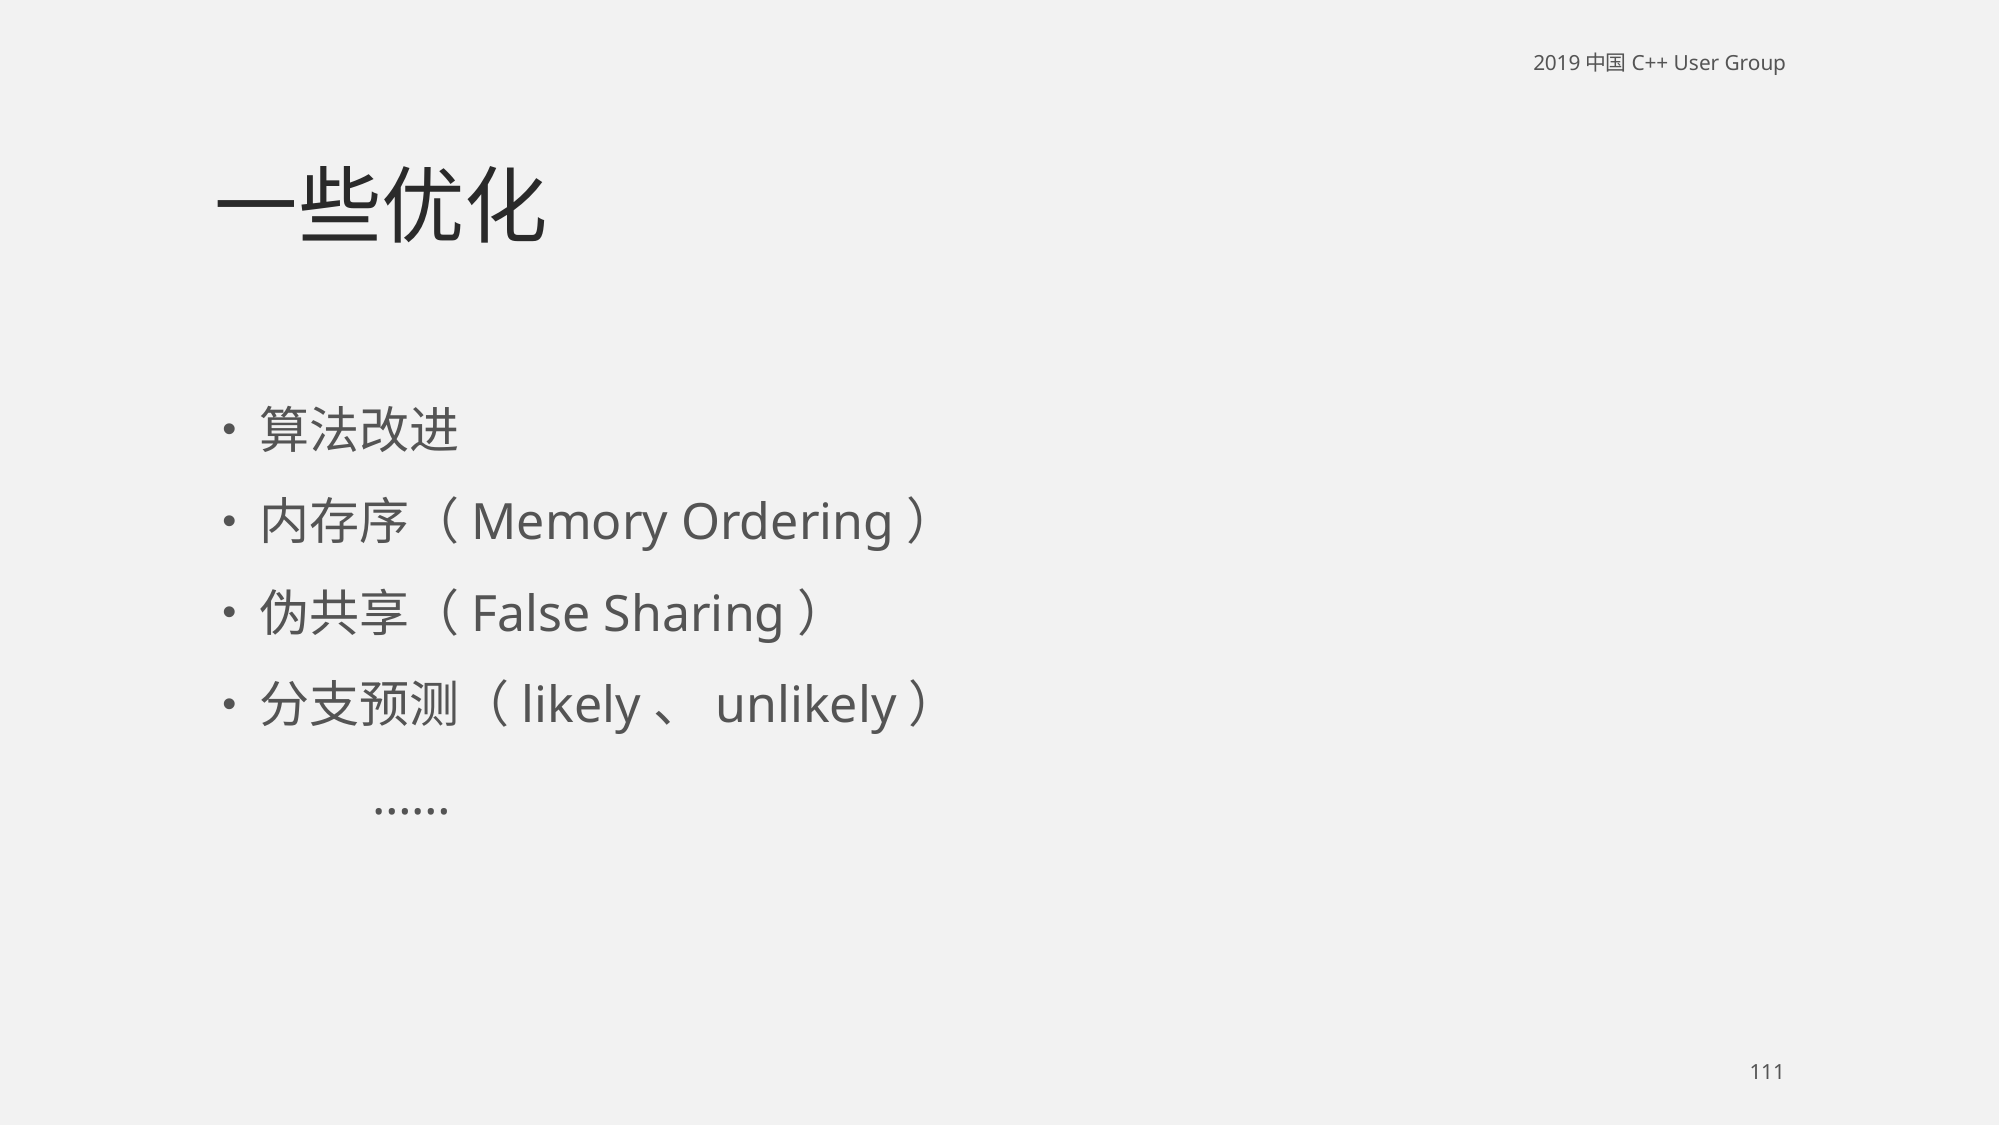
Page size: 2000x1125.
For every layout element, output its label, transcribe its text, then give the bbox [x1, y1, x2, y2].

list 算法改进 内存序（Memory Ordering） 伪共享（False Sharing） 分支预测（likely、unlikely） …… [199, 299, 1800, 1013]
slide_number 111 [1612, 1057, 1800, 1088]
title 一些优化 [199, 45, 1800, 263]
